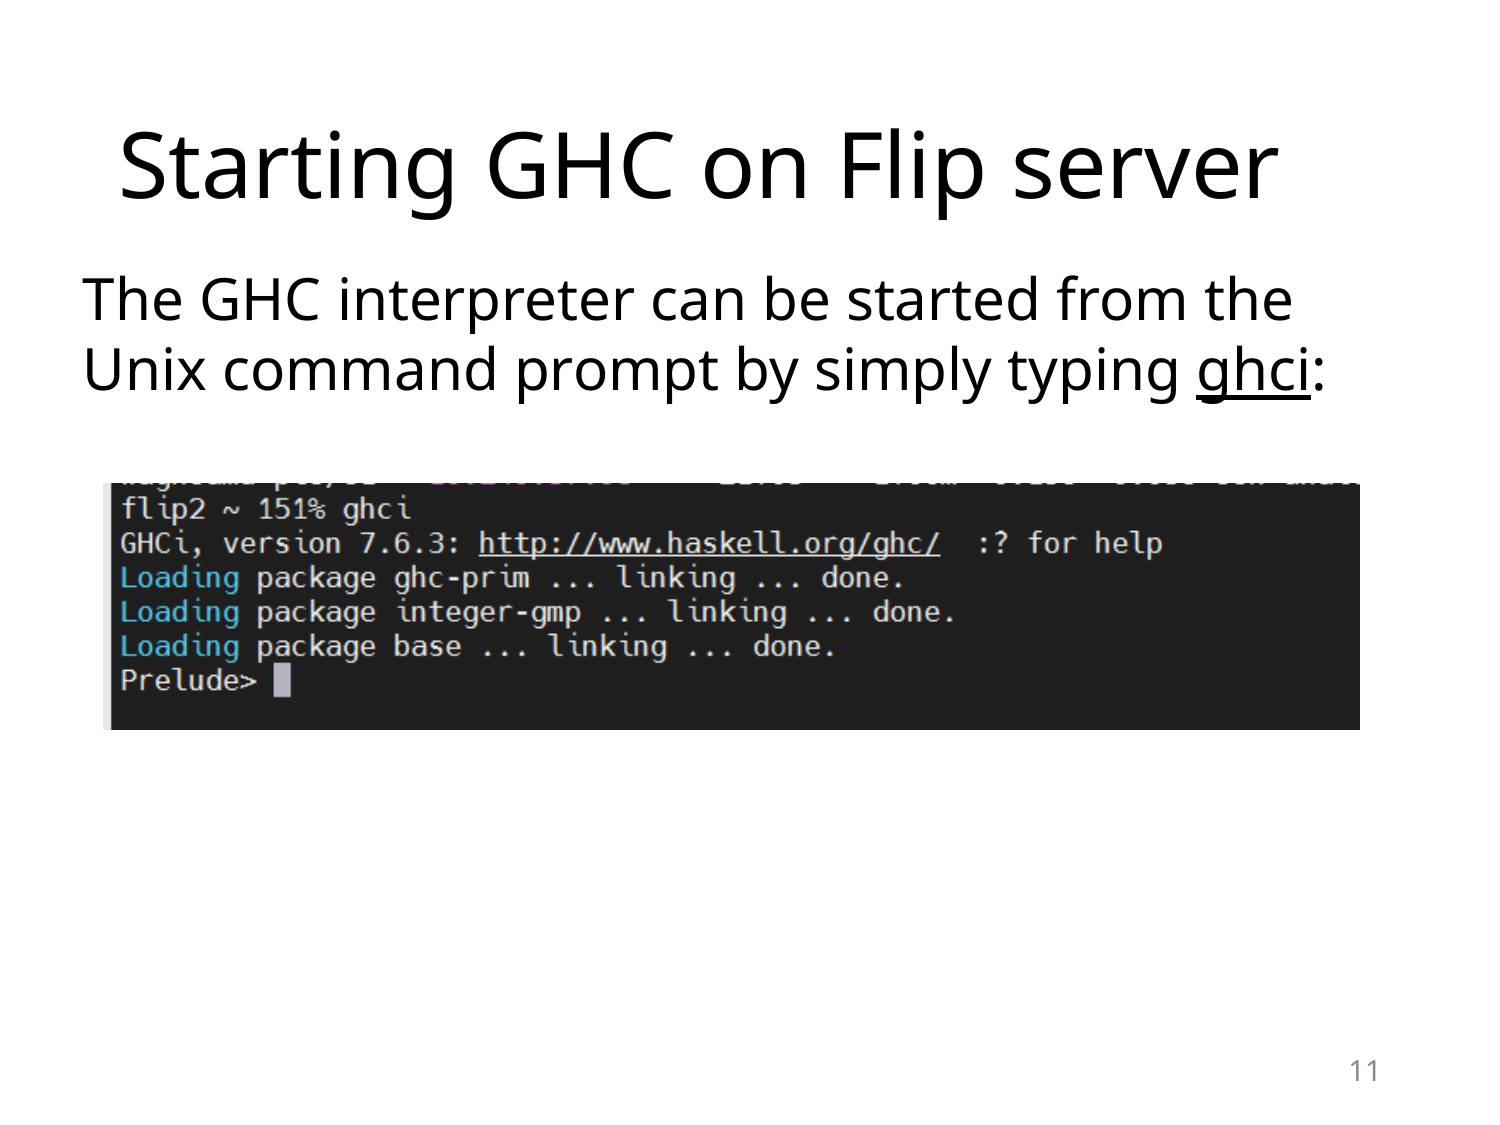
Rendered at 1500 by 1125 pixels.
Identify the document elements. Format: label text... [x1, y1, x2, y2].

slide_number 10 [1059, 1042, 1397, 1103]
title Starting GHC on Flip server [103, 59, 1397, 255]
text_box The GHC interpreter can be started from the Unix command prompt by simply typing ghci: [68, 255, 1436, 410]
picture [103, 483, 1360, 731]
